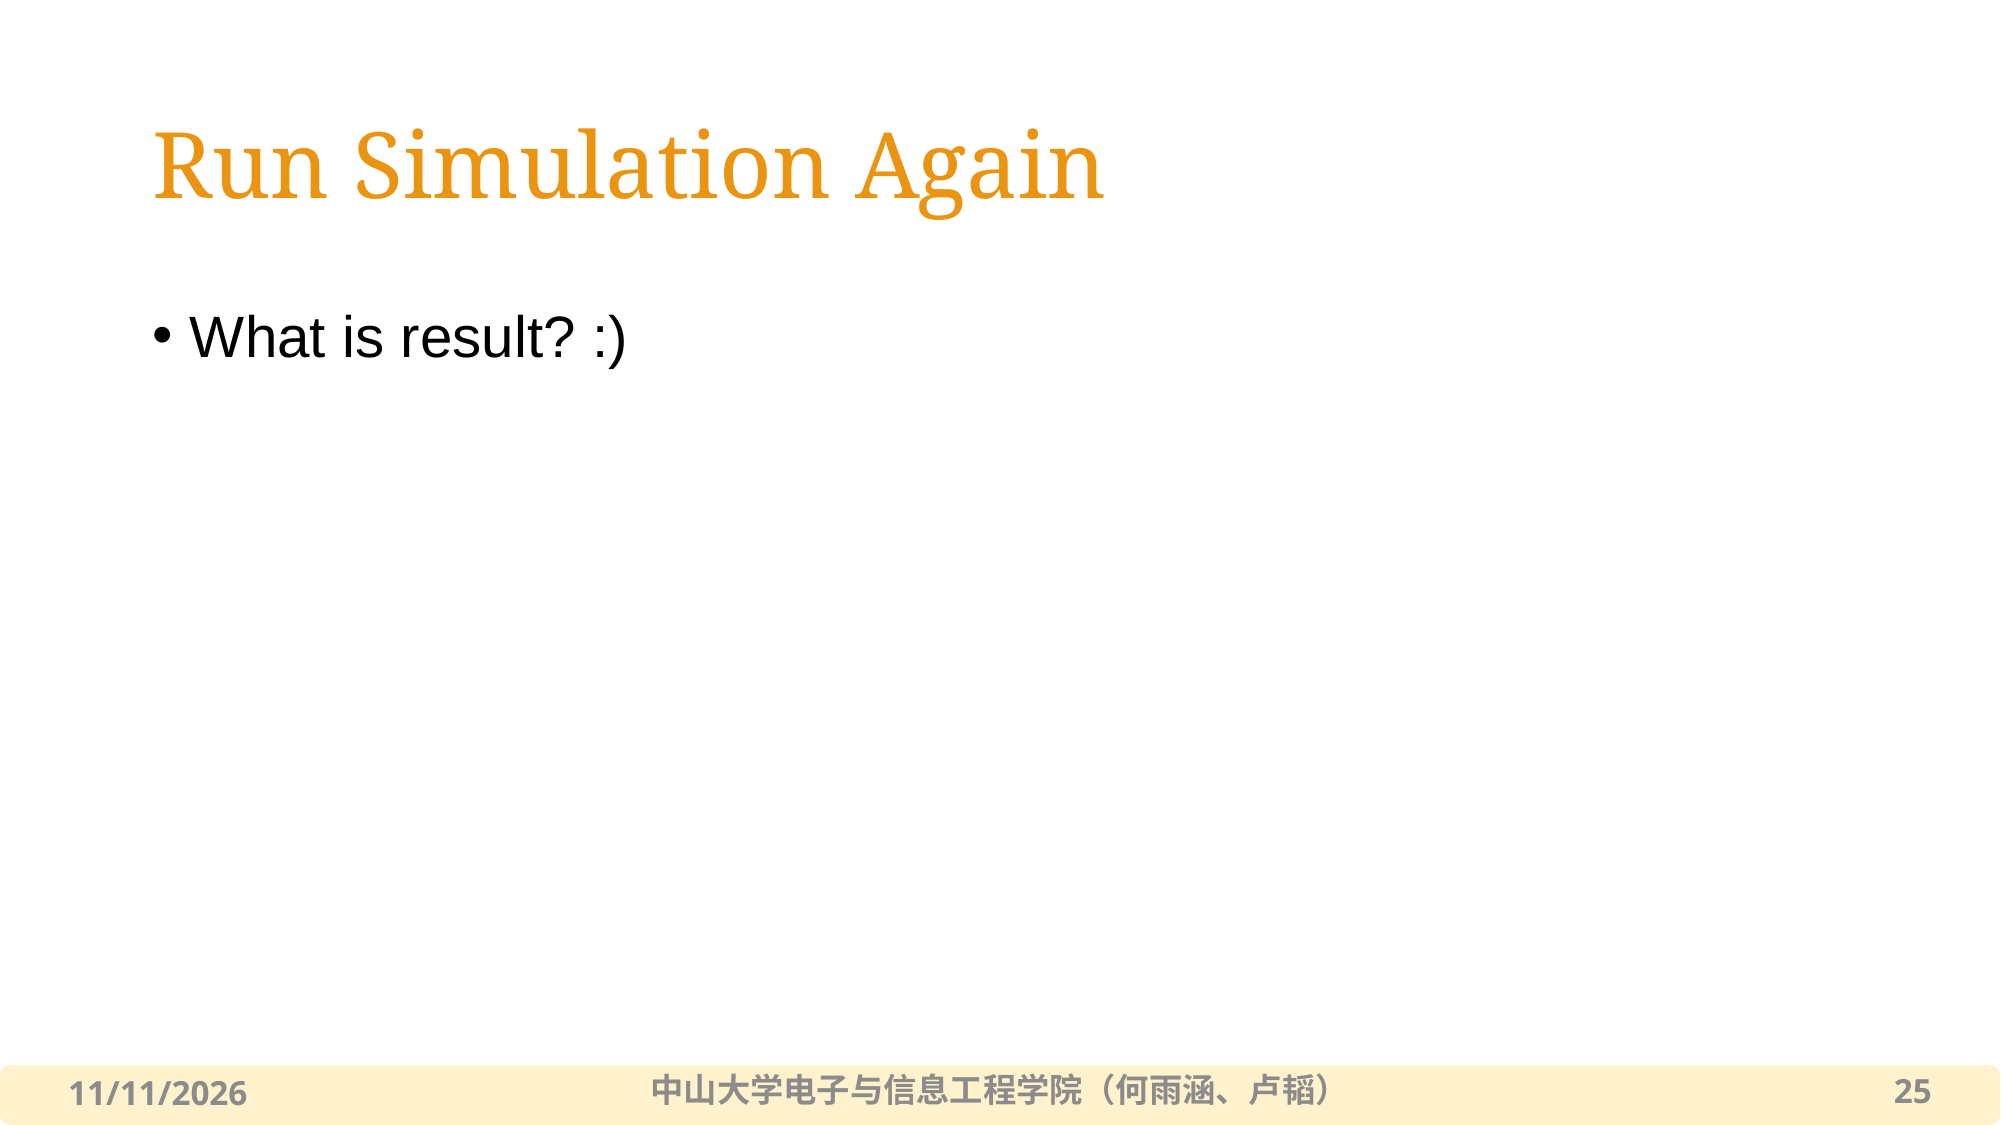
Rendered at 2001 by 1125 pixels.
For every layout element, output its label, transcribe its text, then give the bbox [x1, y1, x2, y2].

list What is result? :) [137, 299, 1863, 1014]
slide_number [53, 1064, 504, 1125]
slide_number 25 [1497, 1062, 1947, 1123]
footer 中山大学电子与信息工程学院（何雨涵、卢韬） [503, 1062, 1497, 1123]
title Run Simulation Again [137, 59, 1863, 278]
